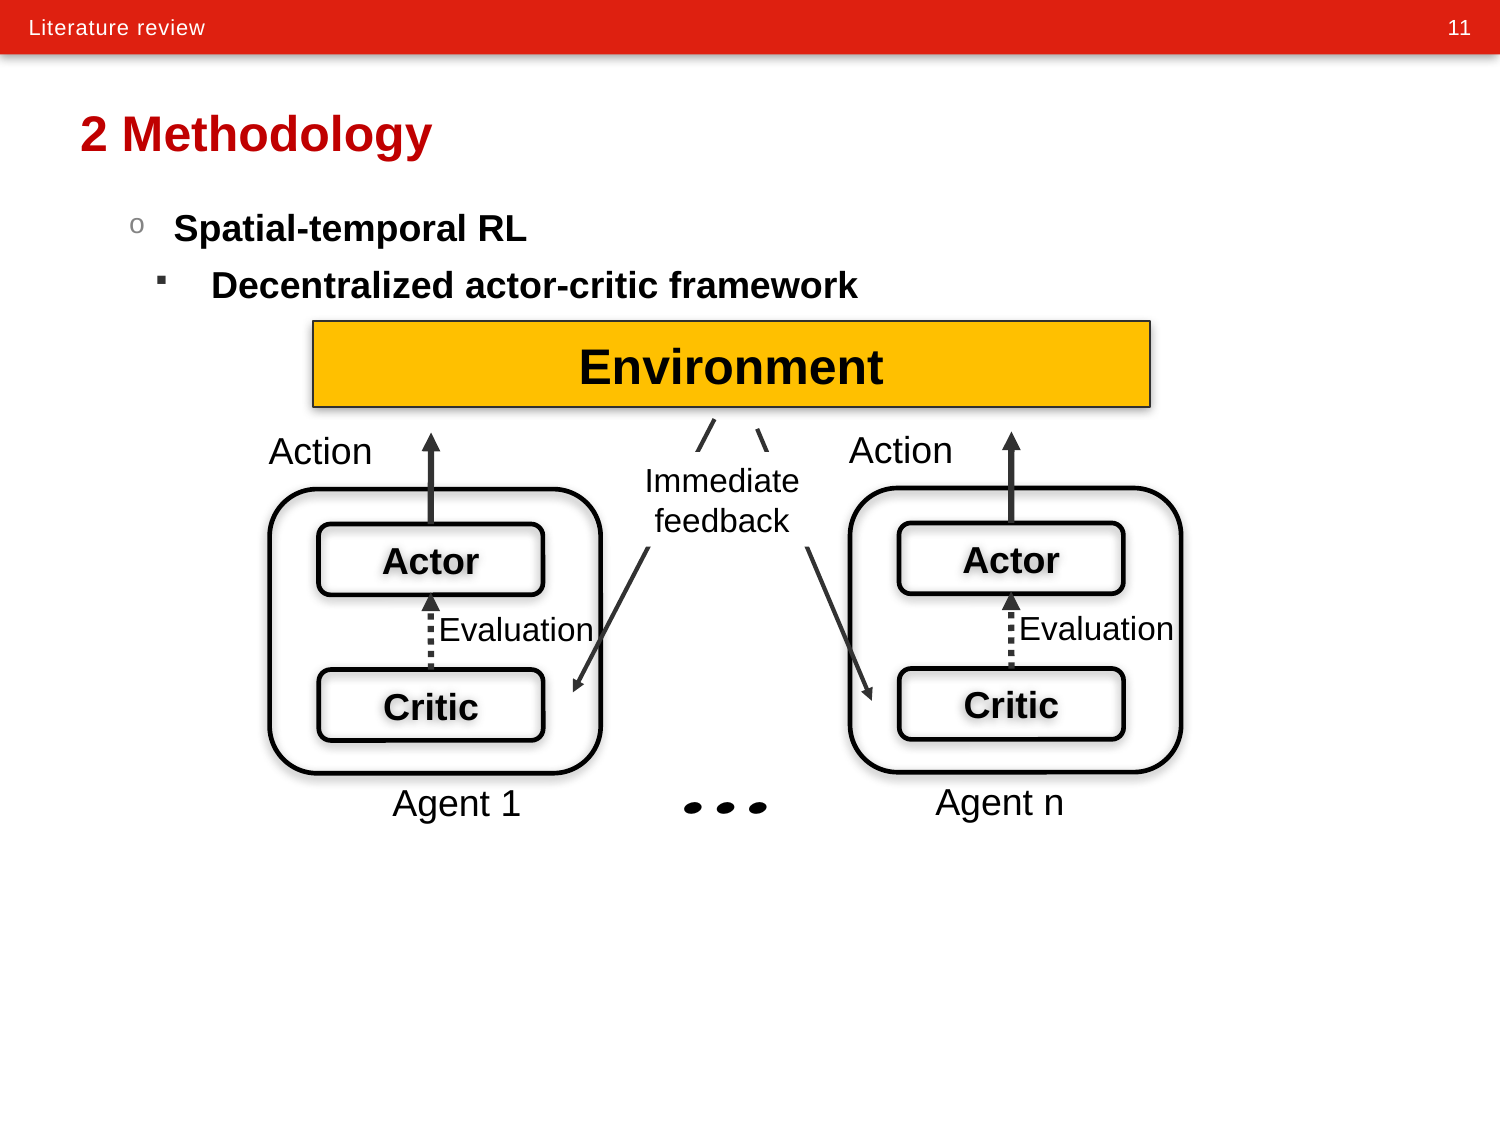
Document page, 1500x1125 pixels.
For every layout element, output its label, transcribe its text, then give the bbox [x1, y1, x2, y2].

text_box Agent n [920, 784, 1116, 831]
text_box Critic [317, 668, 545, 742]
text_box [756, 428, 873, 702]
text_box Environment [312, 320, 1151, 408]
list Spatial-temporal RL Decentralized actor-critic framework [64, 196, 1436, 1071]
text_box Actor [317, 522, 544, 596]
text_box [268, 488, 602, 775]
text_box Action [834, 419, 1000, 479]
text_box Evaluation [437, 600, 565, 656]
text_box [572, 418, 715, 693]
text_box Evaluation [1017, 599, 1229, 655]
text_box Action [253, 420, 420, 480]
text_box Immediate feedback [720, 452, 749, 547]
title 2 Methodology [64, 83, 1436, 180]
text_box Critic [898, 667, 1125, 741]
text_box Actor [897, 521, 1125, 595]
text_box [849, 486, 1183, 774]
text_box Agent 1 [377, 771, 573, 832]
